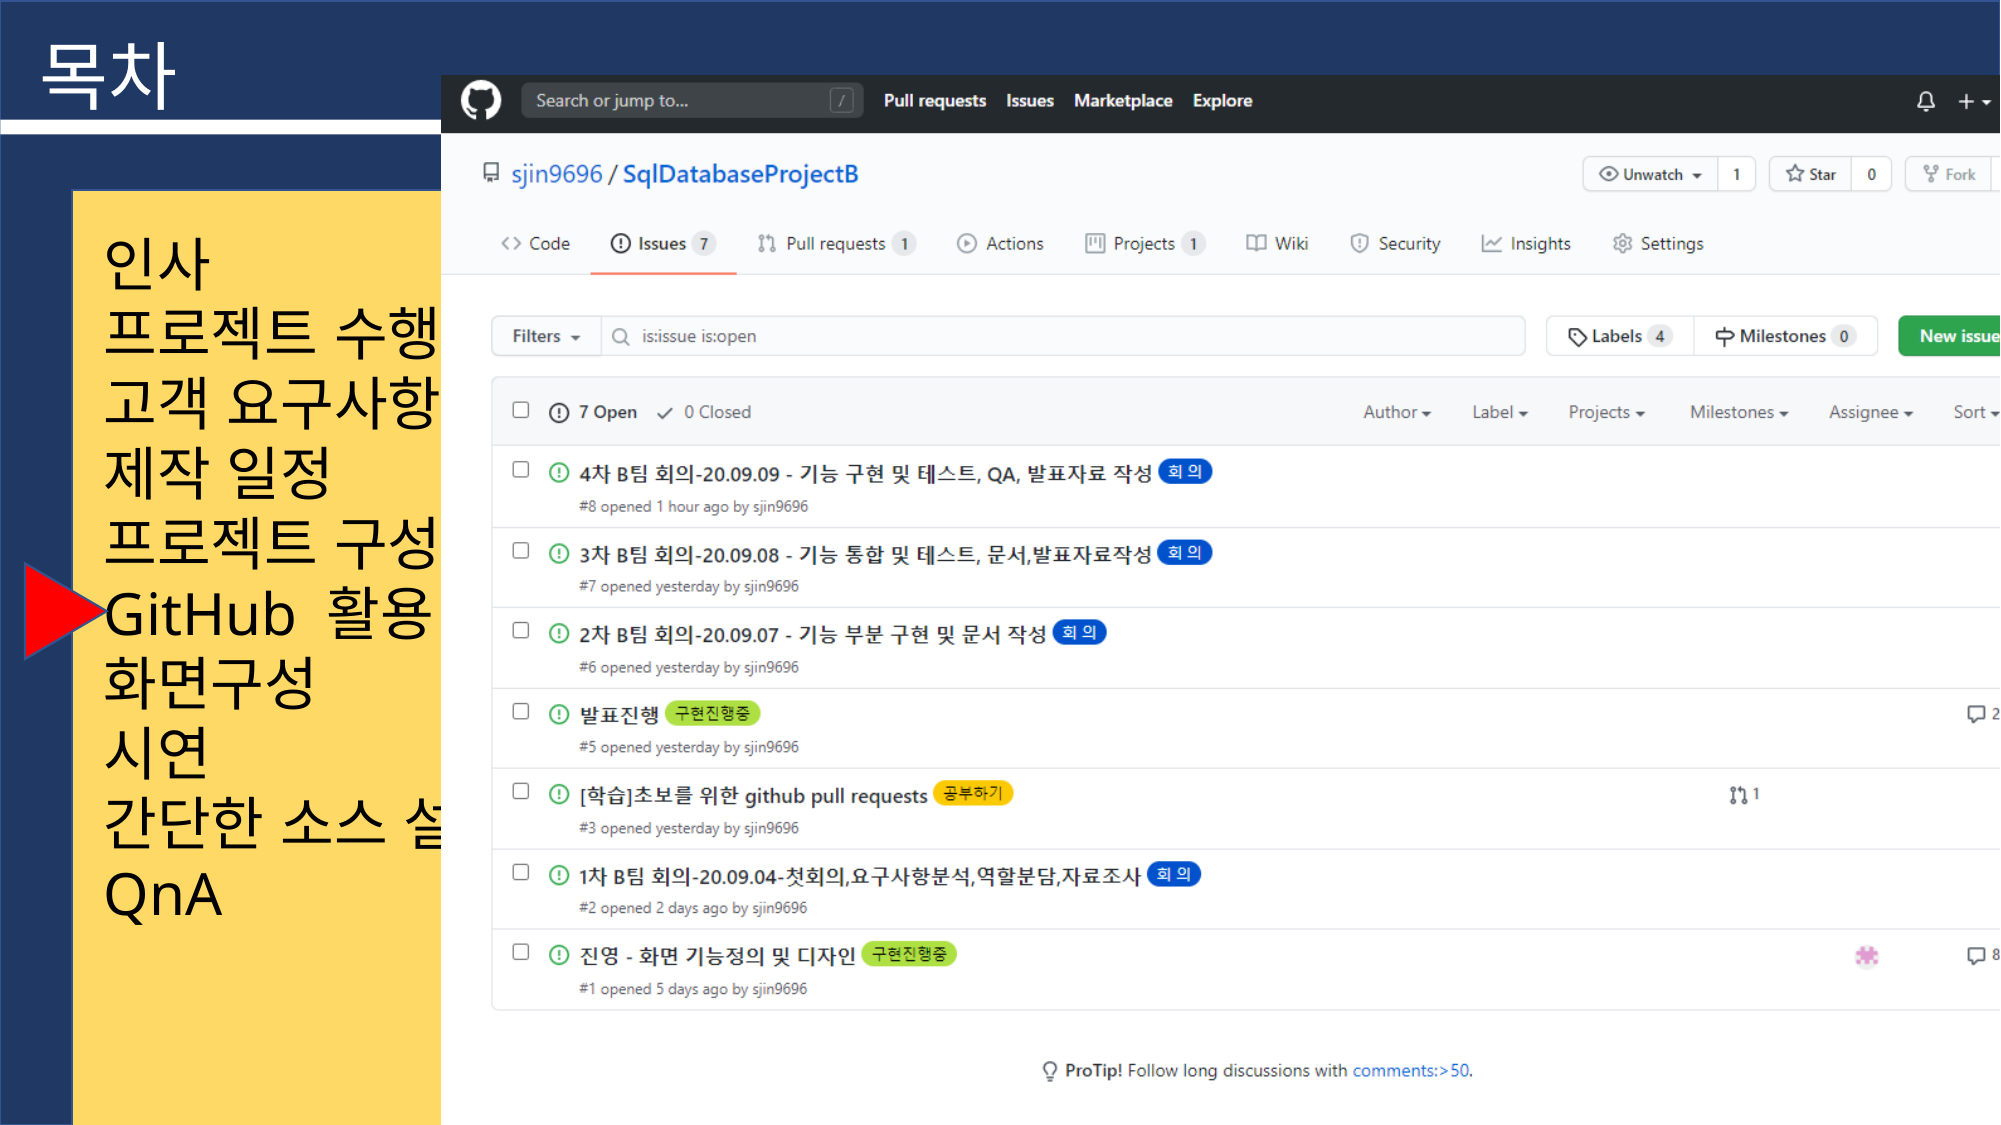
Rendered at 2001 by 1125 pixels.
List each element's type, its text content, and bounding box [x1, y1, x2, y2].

text_box [0, 135, 441, 1125]
text_box [0, 0, 2000, 118]
text_box [23, 561, 109, 661]
picture [441, 75, 2000, 1125]
text_box 목차 [24, 21, 535, 118]
text_box 인사 프로젝트 수행조직도 고객 요구사항 제작 일정 프로젝트 구성도 GitHub 활용 화면구성 시연 간단한 소스 설명 QnA [88, 220, 441, 935]
text_box [0, 118, 441, 135]
text_box [71, 189, 441, 598]
text_box [71, 624, 441, 1125]
